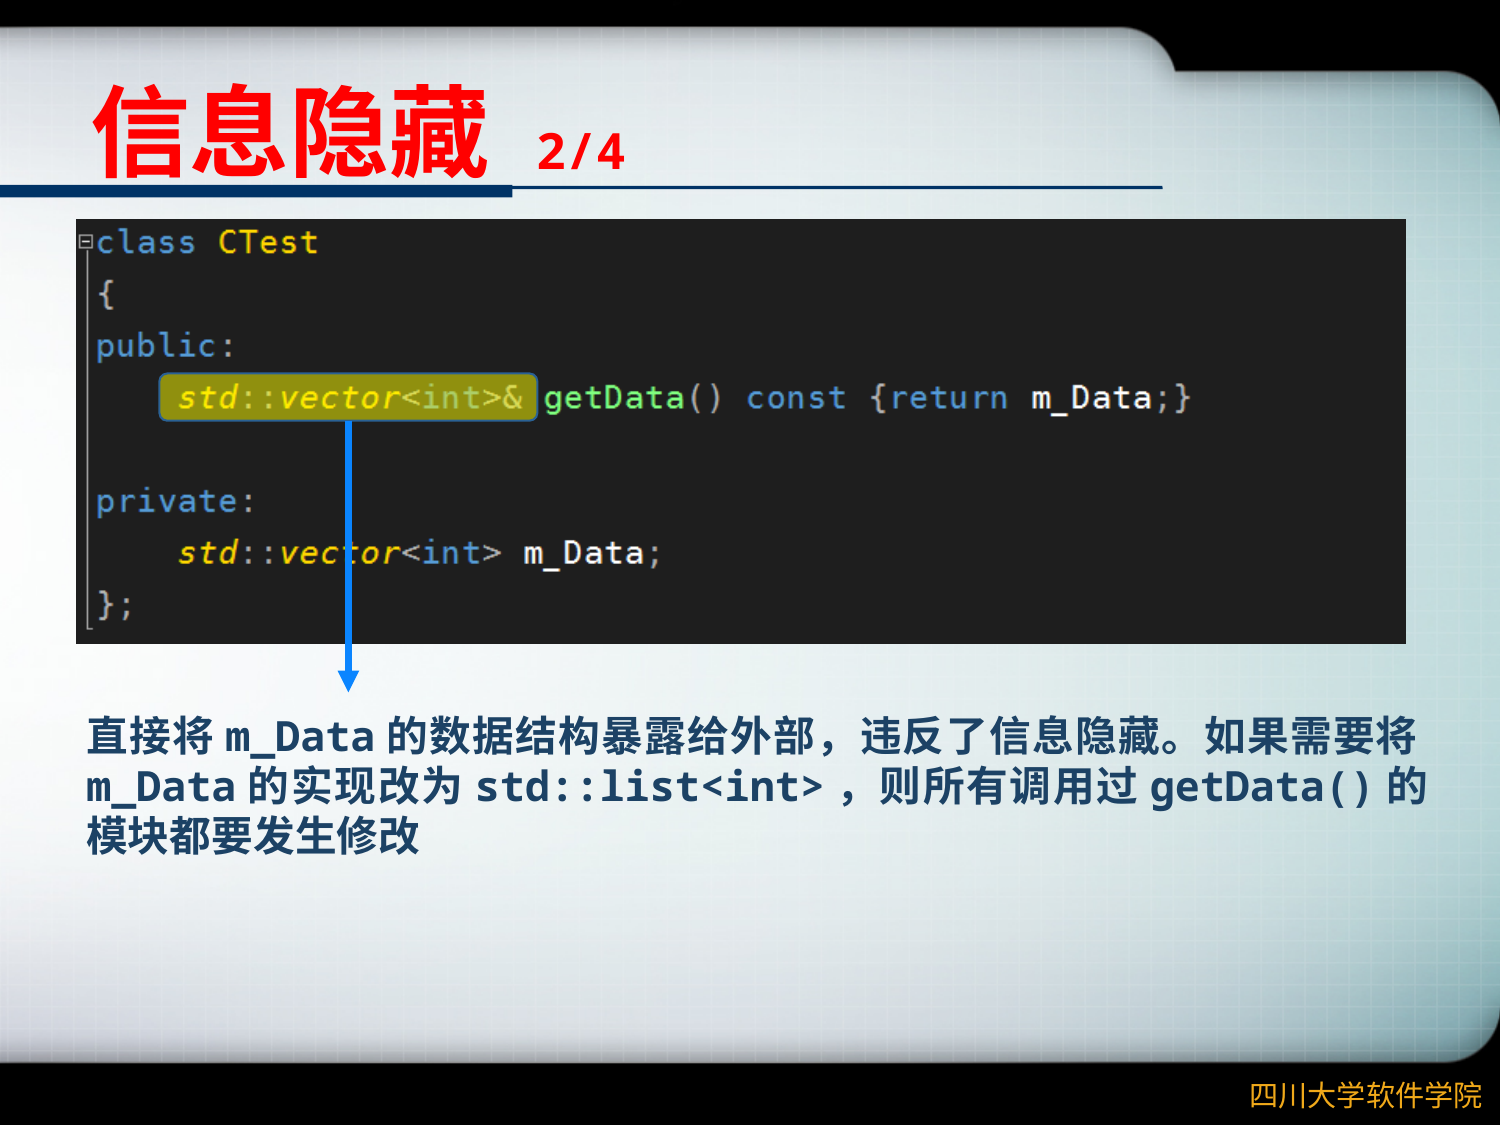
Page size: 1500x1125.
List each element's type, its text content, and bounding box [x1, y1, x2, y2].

picture [0, 0, 1500, 1125]
list 直接将m_Data的数据结构暴露给外部，违反了信息隐藏。如果需要将m_Data的实现改为std::list<int>，则所有调用过getData()的模块都要发生修改 [71, 702, 1444, 892]
title 信息隐藏 2/4 [75, 78, 1447, 180]
